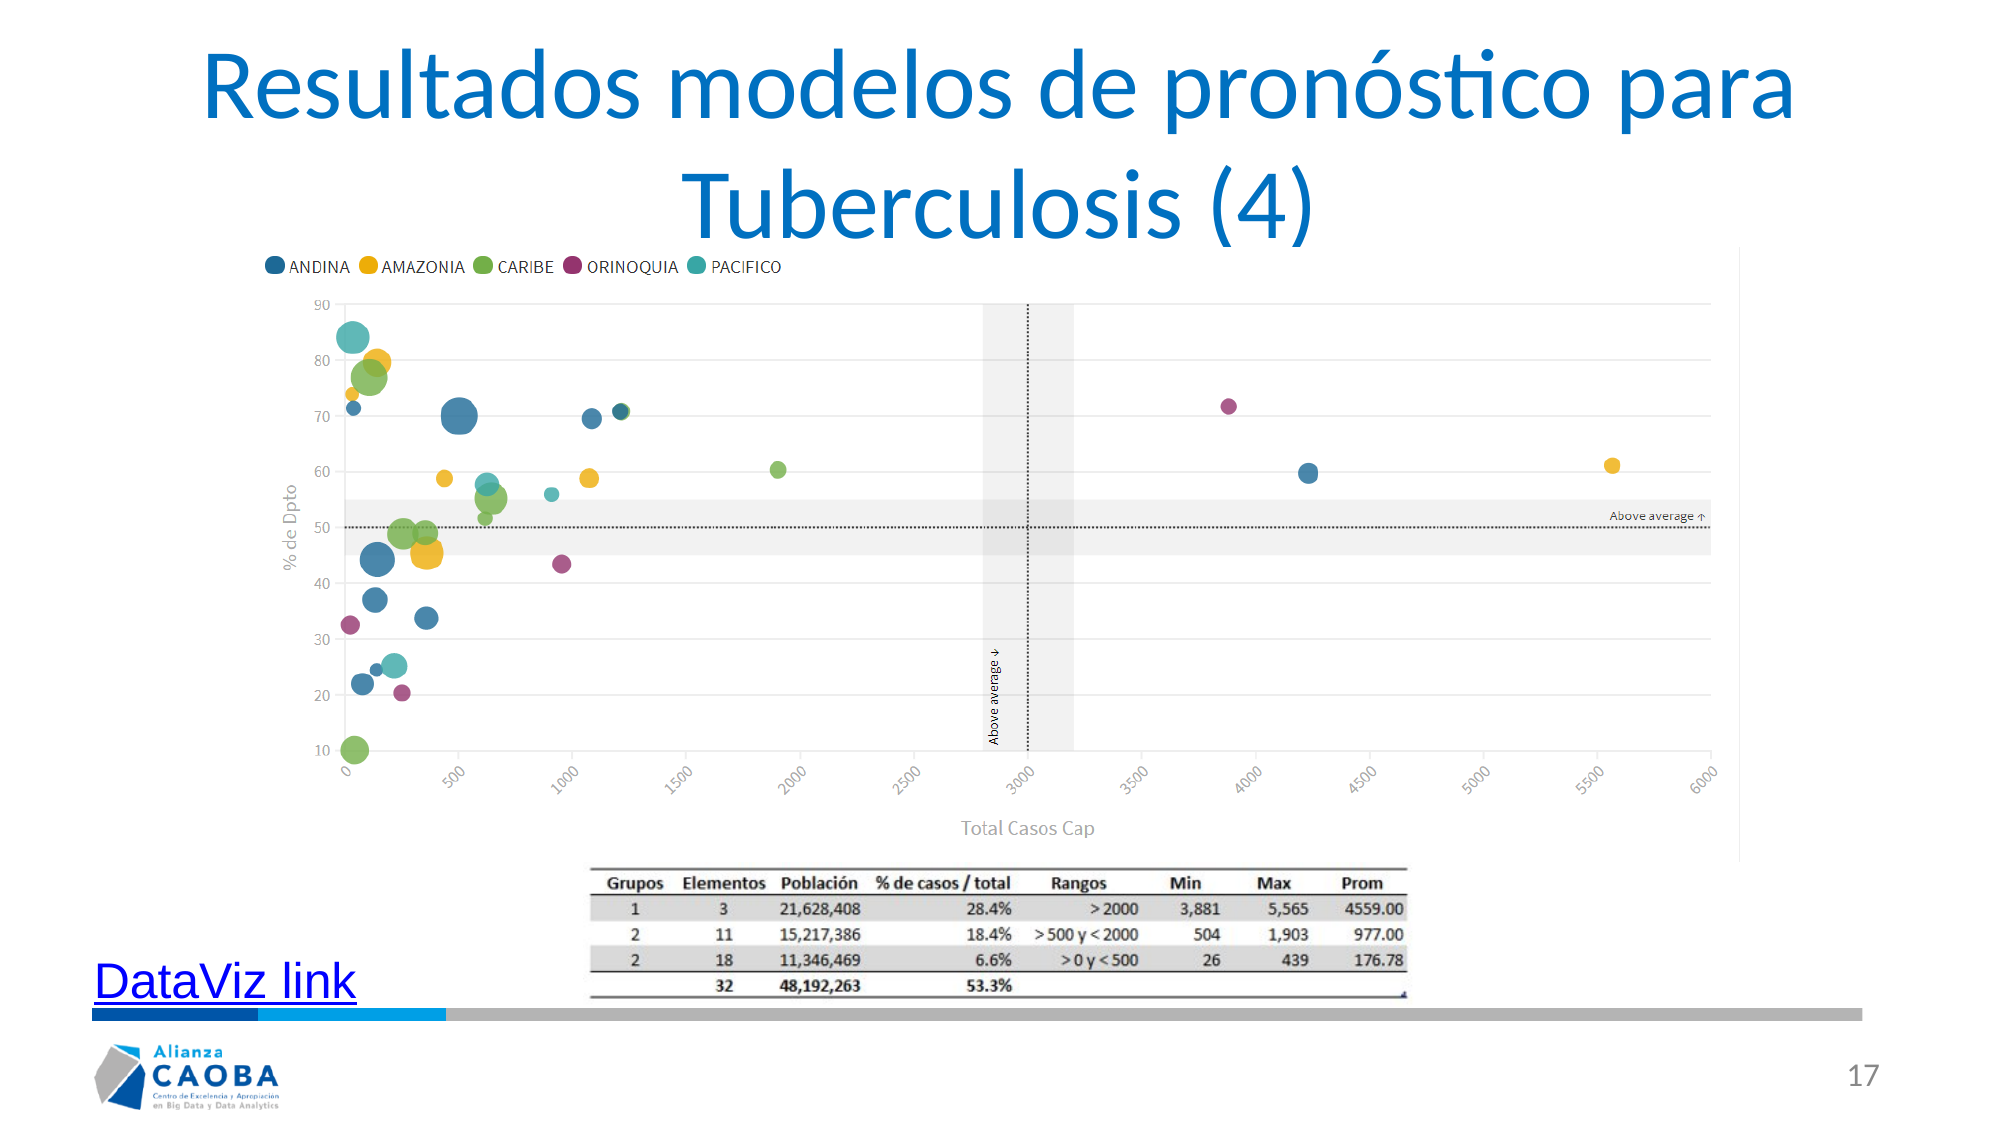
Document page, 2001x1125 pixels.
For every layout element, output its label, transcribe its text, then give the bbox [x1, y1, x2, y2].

picture [260, 247, 1740, 1007]
title Resultados modelos de pronóstico para Tuberculosis (4) [99, 45, 1900, 233]
picture [92, 1042, 280, 1112]
text_box DataViz link [73, 938, 511, 1019]
